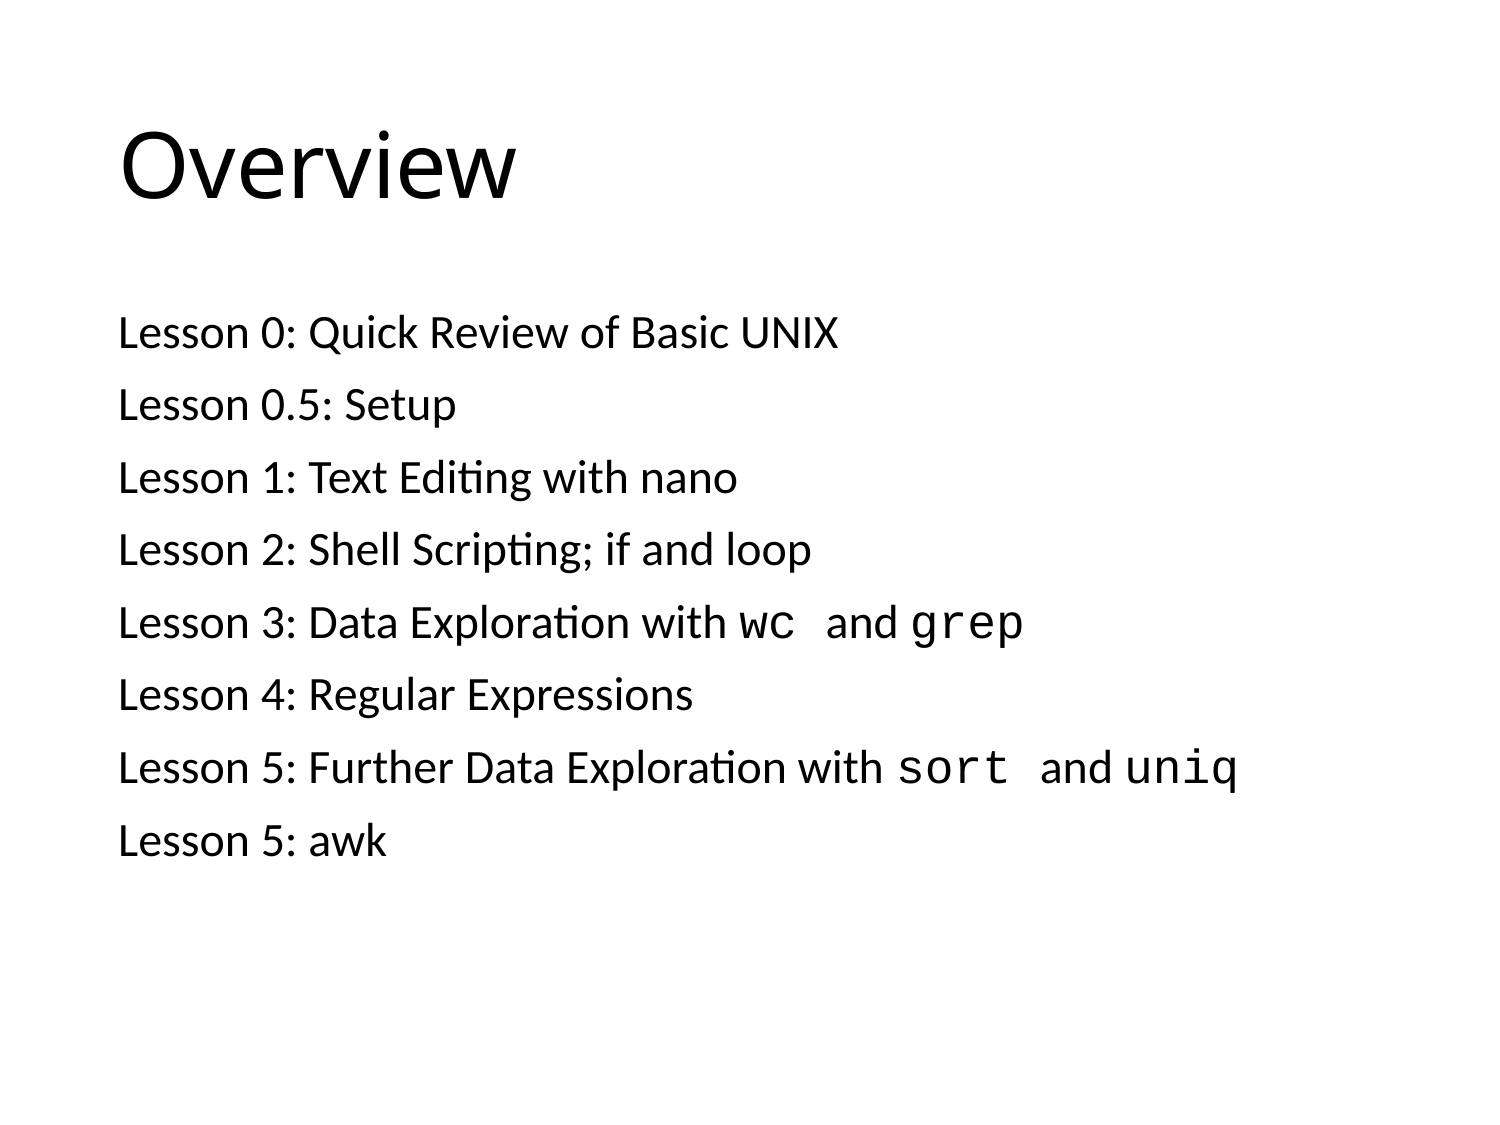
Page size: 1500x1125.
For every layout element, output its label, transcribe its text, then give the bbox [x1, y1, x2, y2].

title Overview [103, 59, 1397, 278]
list Lesson 0: Quick Review of Basic UNIX Lesson 0.5: Setup Lesson 1: Text Editing with nano Lesson 2: Shell Scripting; if and loop Lesson 3: Data Exploration with wc and grep Lesson 4: Regular Expressions Lesson 5: Further Data Exploration with sort and uniq Lesson 5: awk [103, 299, 1397, 1014]
